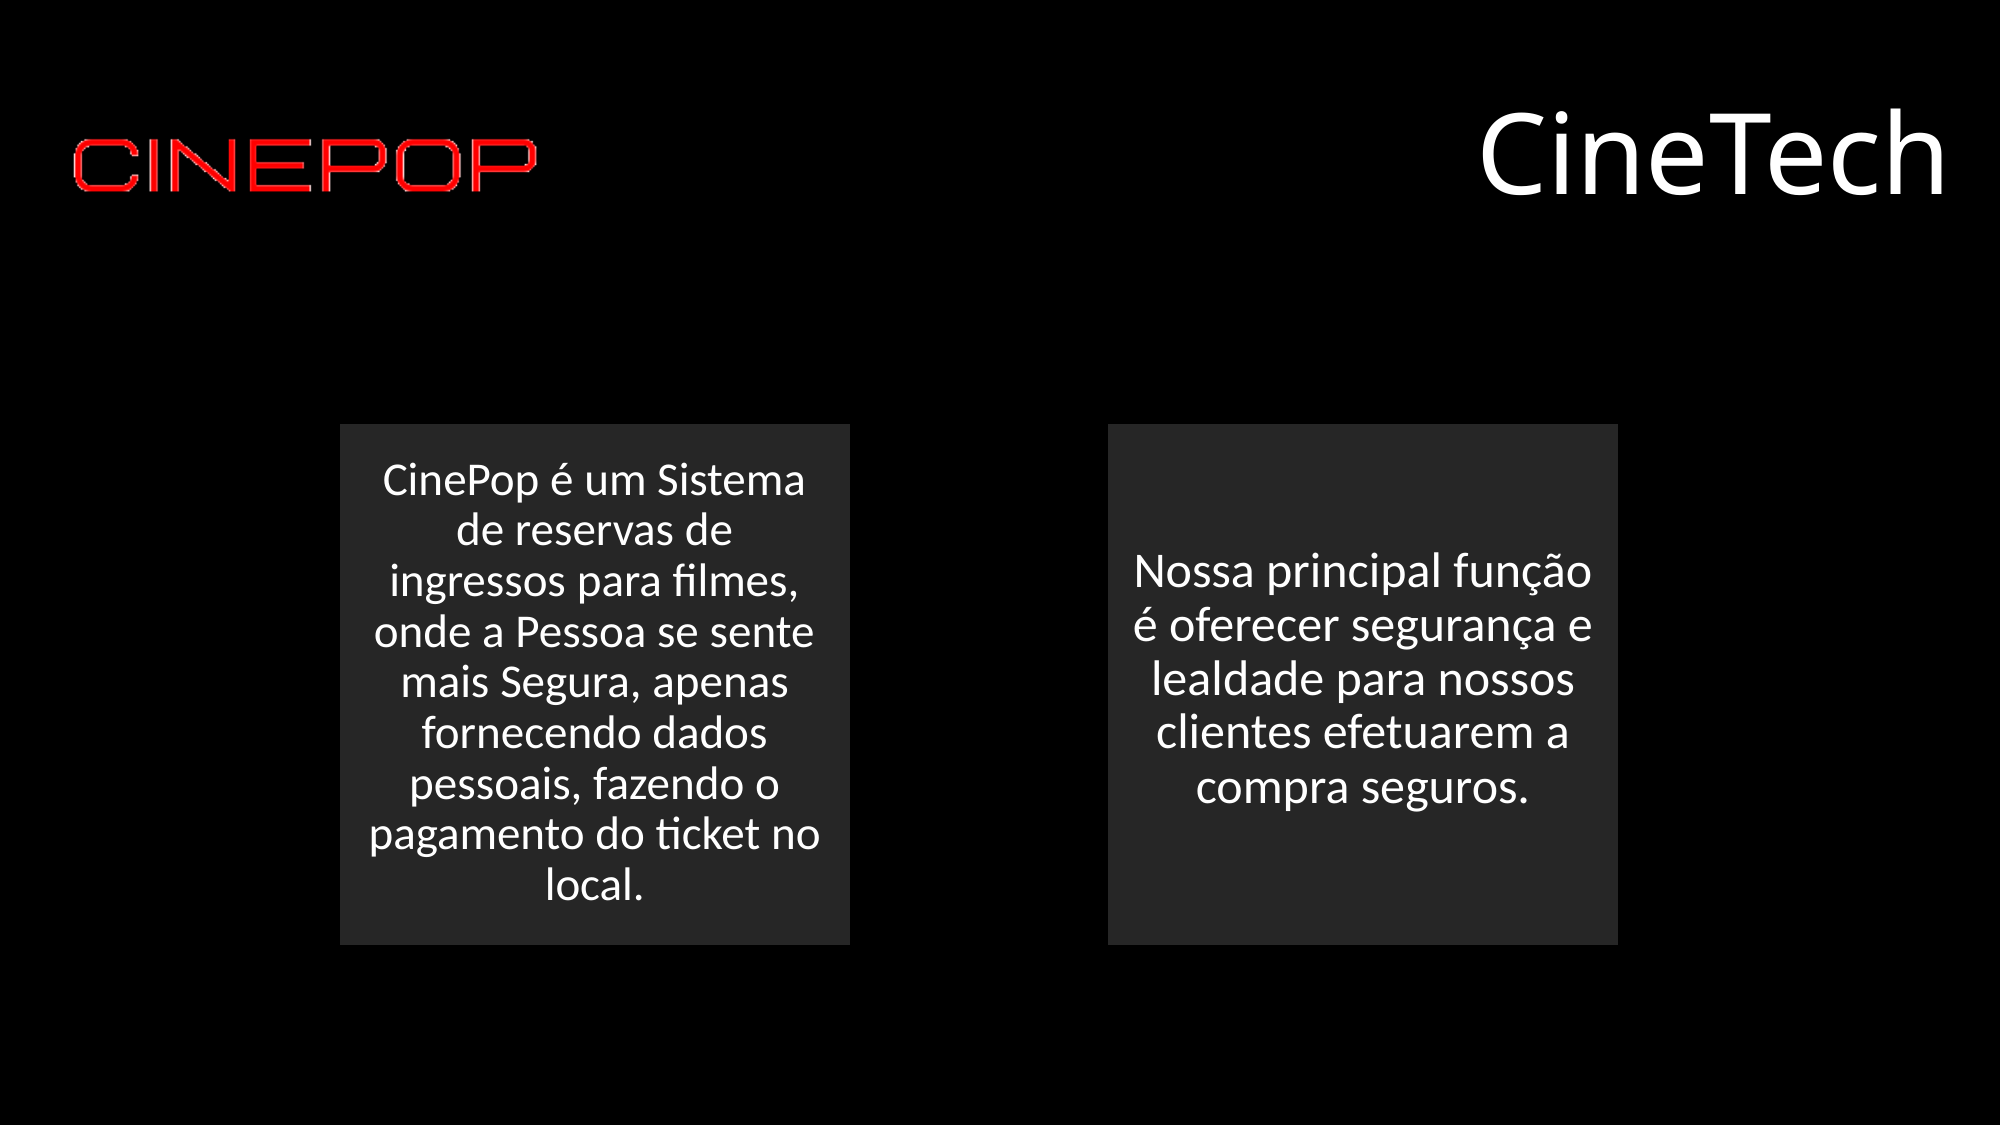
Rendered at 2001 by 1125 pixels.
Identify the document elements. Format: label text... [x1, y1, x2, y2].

subtitle CinePop é um Sistema de reservas de ingressos para filmes, onde a Pessoa se sente mais Segura, apenas fornecendo dados pessoais, fazendo o pagamento do ticket no local. [351, 696, 838, 923]
picture [0, 0, 995, 696]
title CineTech [1449, 109, 1979, 227]
text_box [1345, 525, 1859, 844]
text_box [1106, 422, 1620, 536]
text_box [1106, 855, 1620, 947]
text_box Nossa principal função é oferecer segurança e lealdade para nossos clientes efetuarem a compra seguros. [1106, 536, 1620, 855]
text_box [337, 696, 852, 947]
